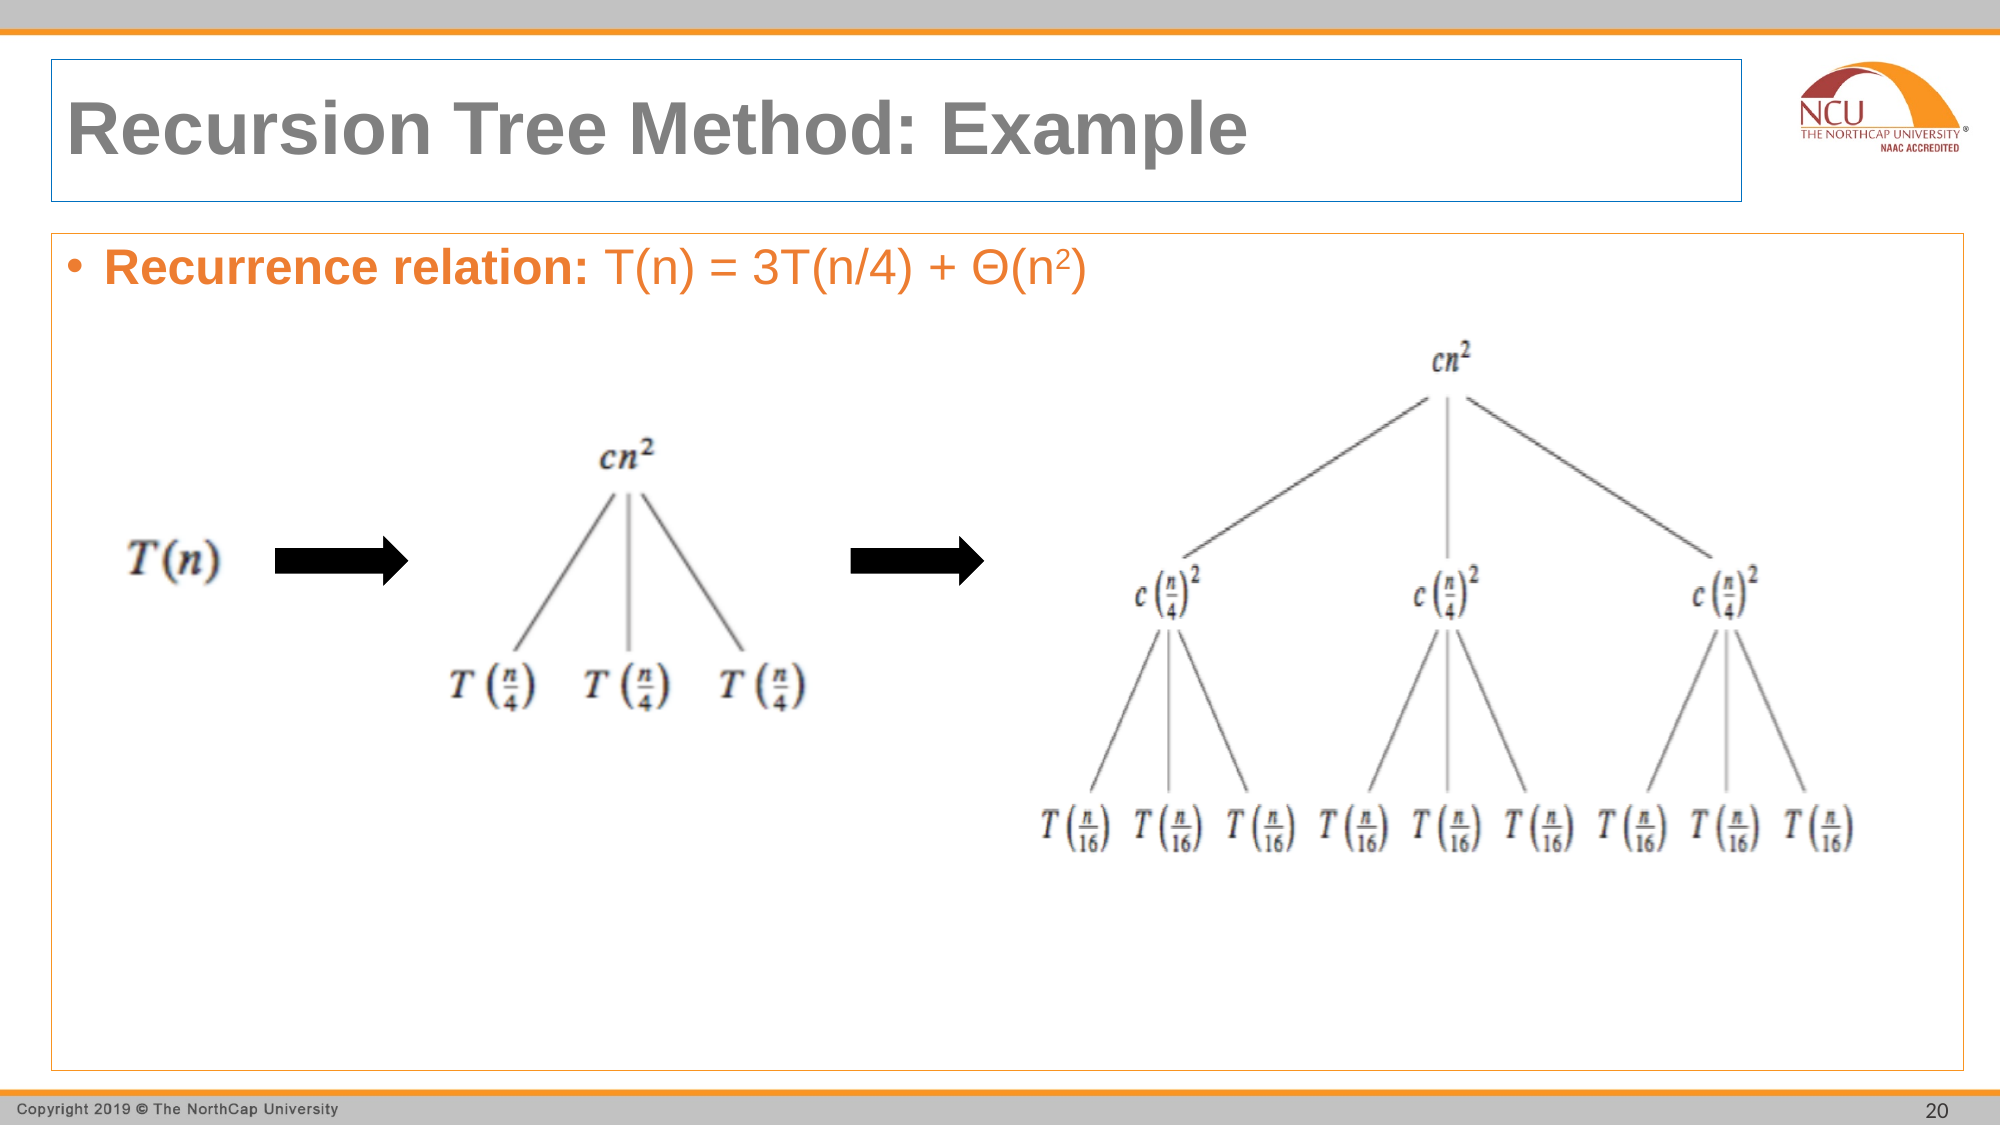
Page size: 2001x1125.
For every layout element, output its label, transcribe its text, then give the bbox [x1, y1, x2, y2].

list Recurrence relation: T(n) = 3T(n/4) + Θ(n2) [51, 233, 1964, 1071]
text_box [272, 530, 409, 592]
text_box [848, 530, 988, 592]
slide_number 20 [1791, 1094, 1964, 1125]
picture [0, 0, 2000, 1125]
title Recursion Tree Method: Example [51, 59, 1742, 202]
